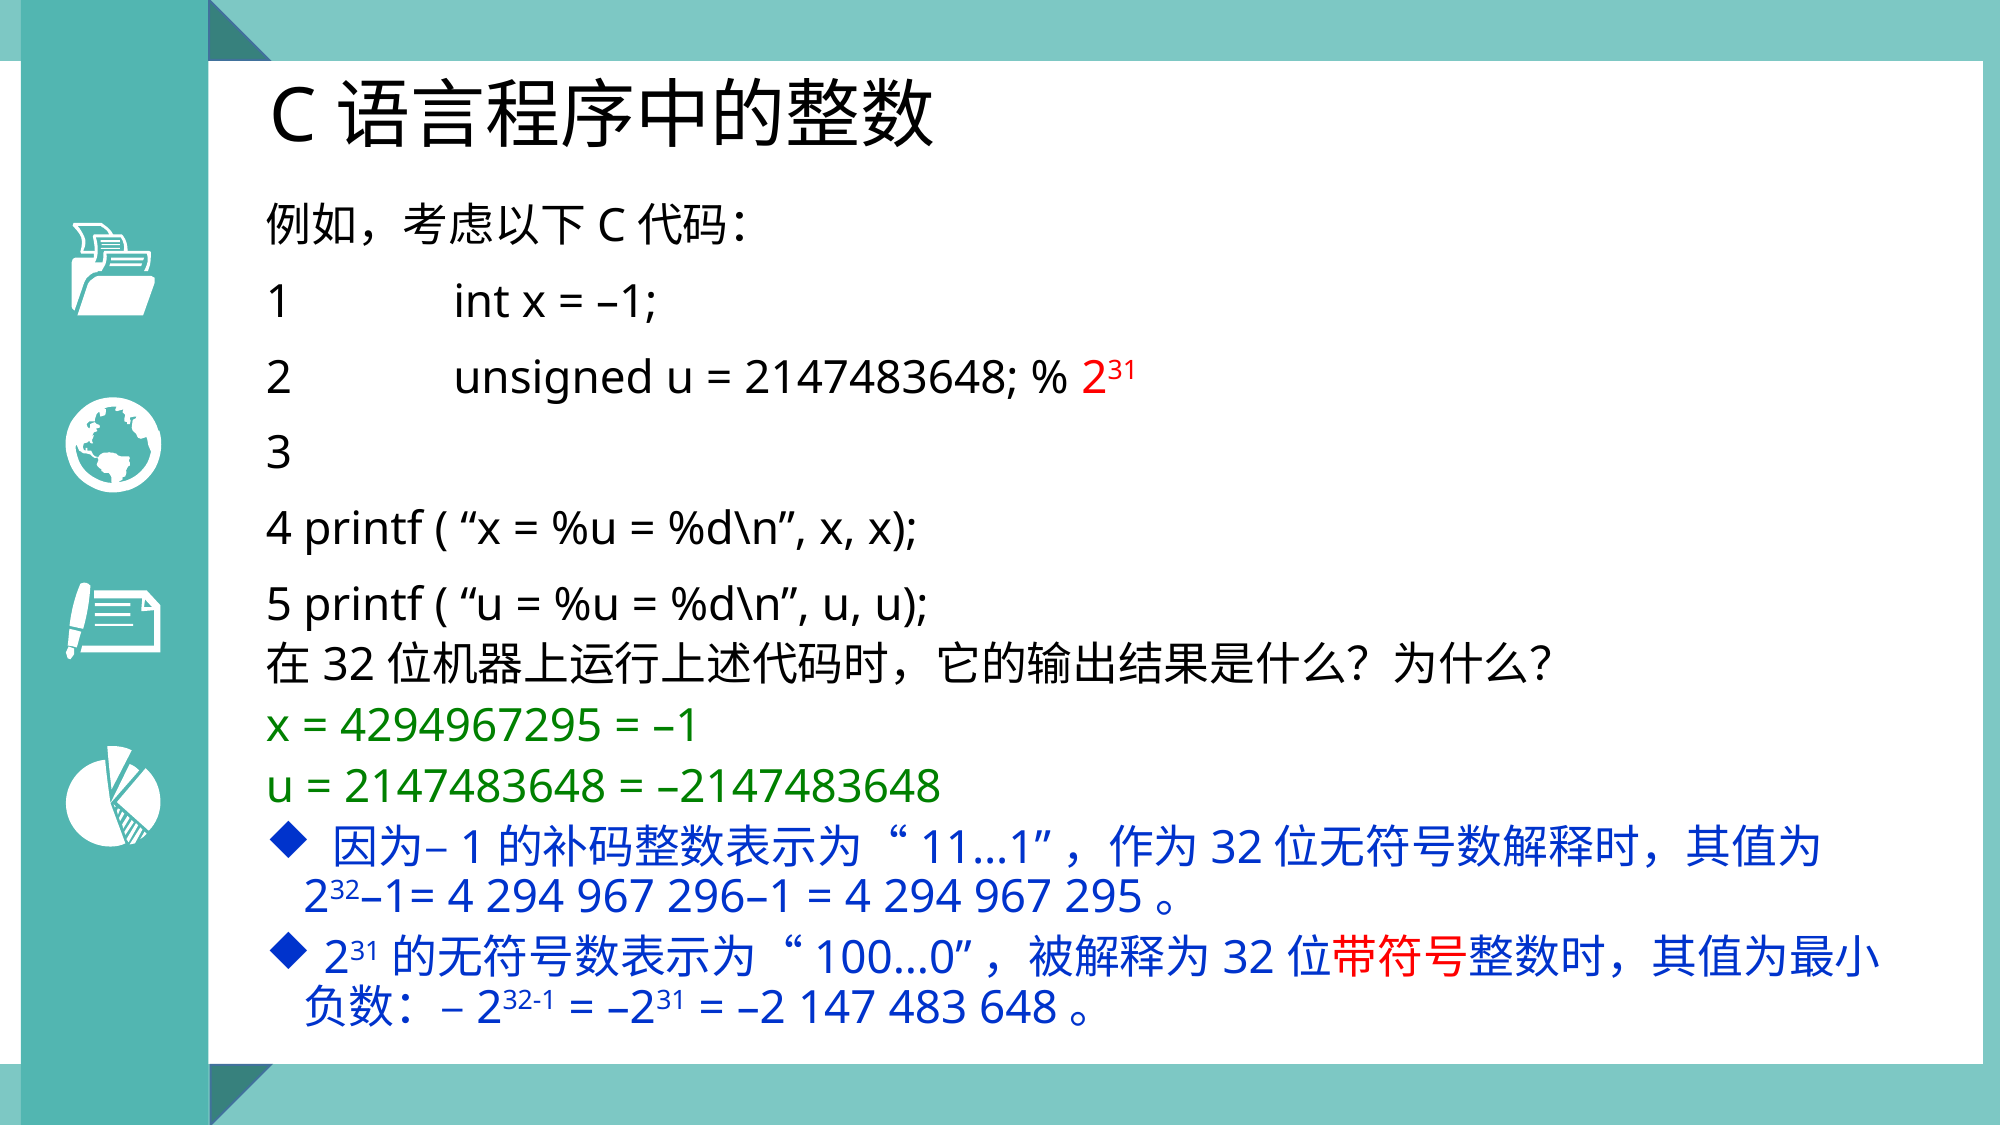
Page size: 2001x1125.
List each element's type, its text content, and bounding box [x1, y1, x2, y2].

title C语言程序中的整数 [254, 71, 1975, 164]
list 例如，考虑以下C代码： 1 int x = –1; 2 unsigned u = 2147483648; % 231 3 4 printf ( “x = %u = %d\n”, x, x); 5 printf ( “u = %u = %d\n”, u, u); 在32位机器上运行上述代码时，它的输出结果是什么？为什么？ x = 4294967295 = –1 u = 2147483648 = –2147483648 因为–1的补码整数表示为“11…1”，作为32位无符号数解释时，其值为232–1= 4 294 967 296–1 = 4 294 967 295。 231的无符号数表示为“100…0”，被解释为32位带符号整数时，其值为最小负数：–232-1 = –231 = –2 147 483 648。 [250, 188, 1915, 1055]
